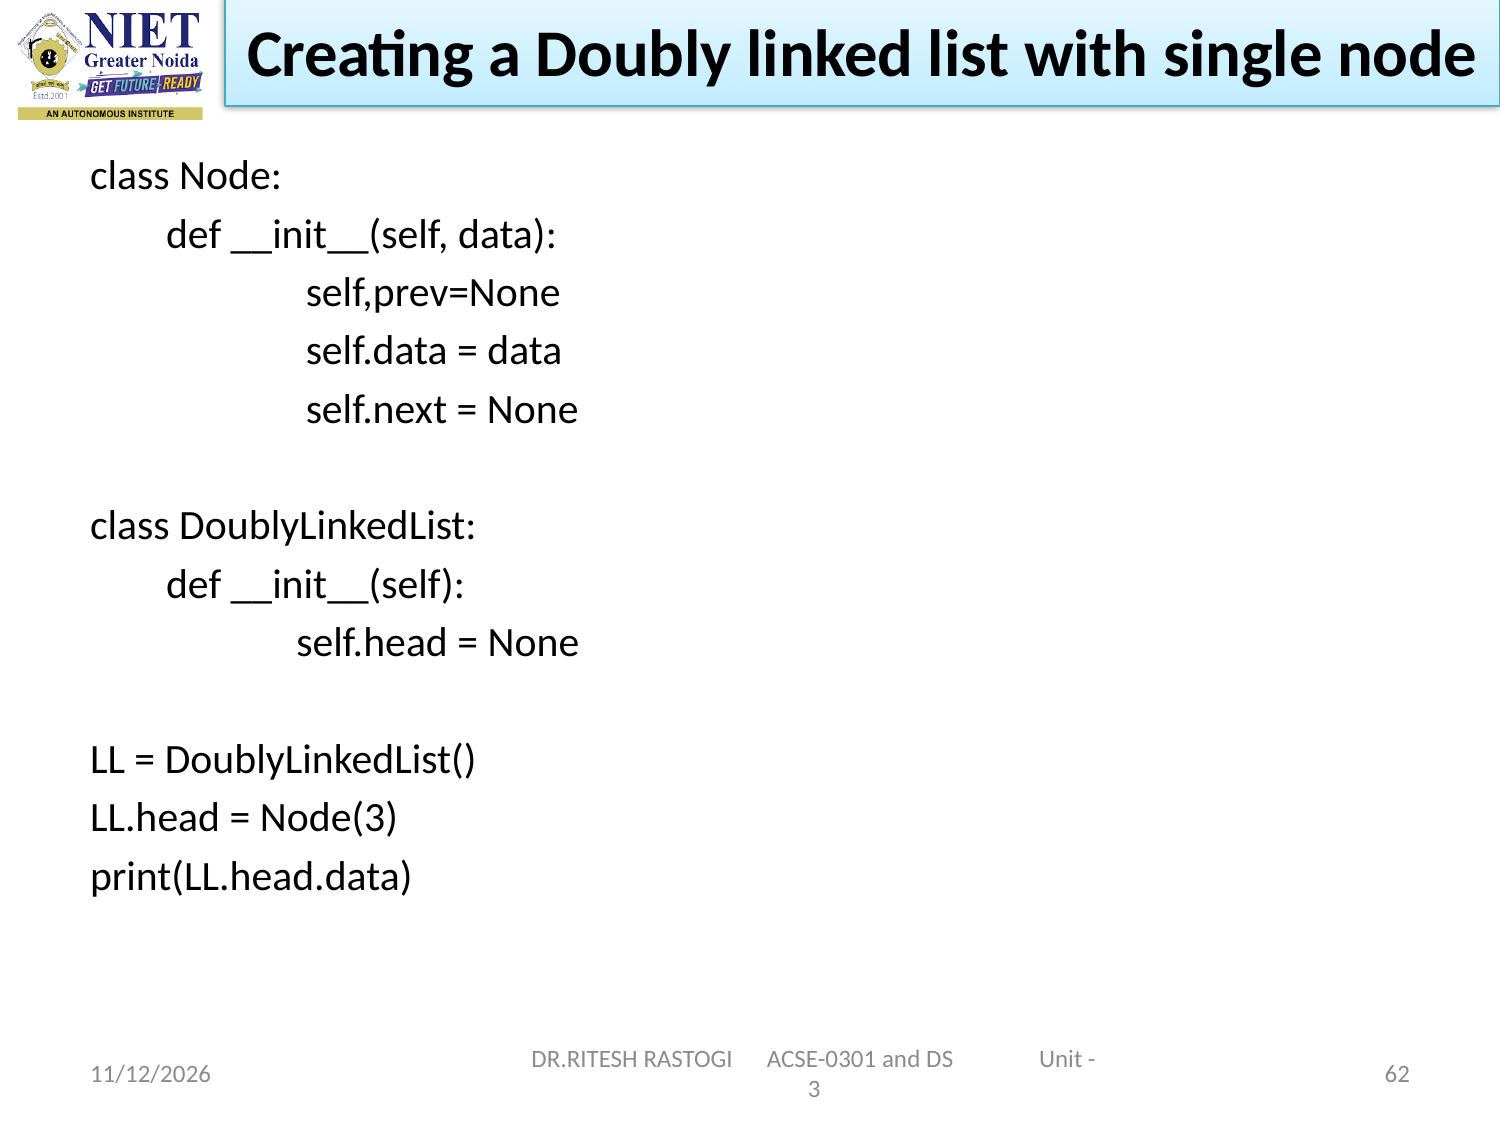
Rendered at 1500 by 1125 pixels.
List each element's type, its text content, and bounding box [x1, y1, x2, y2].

footer DR.RITESH RASTOGI ACSE-0301 and DS Unit -3 [512, 1042, 1074, 1103]
text_box Creating a Doubly linked list with single node [224, 0, 1500, 107]
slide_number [75, 1042, 425, 1103]
slide_number 62 [1074, 1042, 1425, 1103]
list class Node: def __init__(self, data): self,prev=None self.data = data self.next = None class DoublyLinkedList: def __init__(self): self.head = None LL = DoublyLinkedList() LL.head = Node(3) print(LL.head.data) [74, 140, 1426, 1032]
picture [17, 13, 204, 120]
